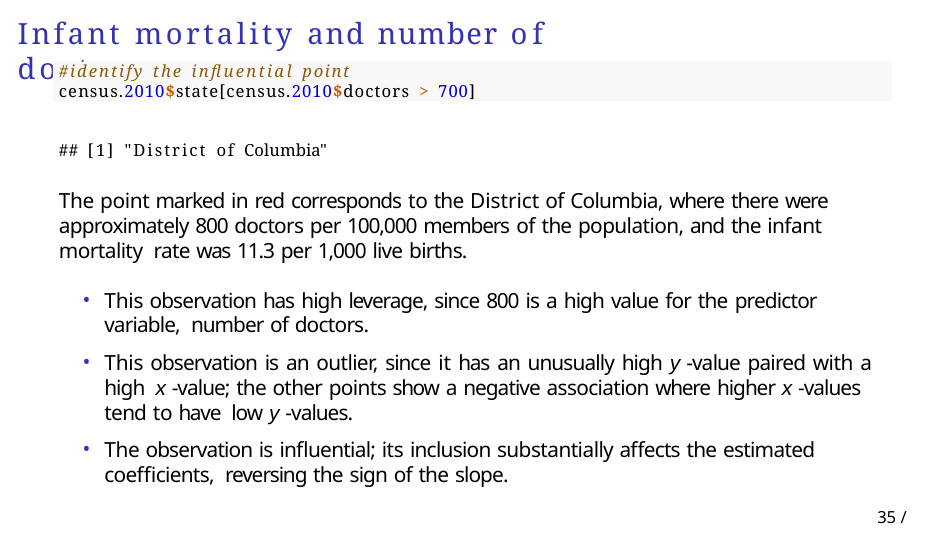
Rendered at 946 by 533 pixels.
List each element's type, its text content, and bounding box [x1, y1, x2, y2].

slide_number 35 / 40 [871, 501, 930, 533]
title Infant mortality and number of doctors. . . [15, 12, 691, 104]
text_box #identify the influential point census.2010$state[census.2010$doctors > 700] [52, 61, 893, 102]
text_box ## [1] "District of Columbia" The point marked in red corresponds to the District of Columbia, where there were approximately 800 doctors per 100,000 members of the population, and the infant mortality rate was 11.3 per 1,000 live births. This observation has high leverage, since 800 is a high value for the predictor variable, number of doctors. This observation is an outlier, since it has an unusually high y -value paired with a high x -value; the other points show a negative association where higher x -values tend to have low y -values. The observation is influential; its inclusion substantially affects the estimated coefficients, reversing the sign of the slope. [44, 137, 888, 487]
